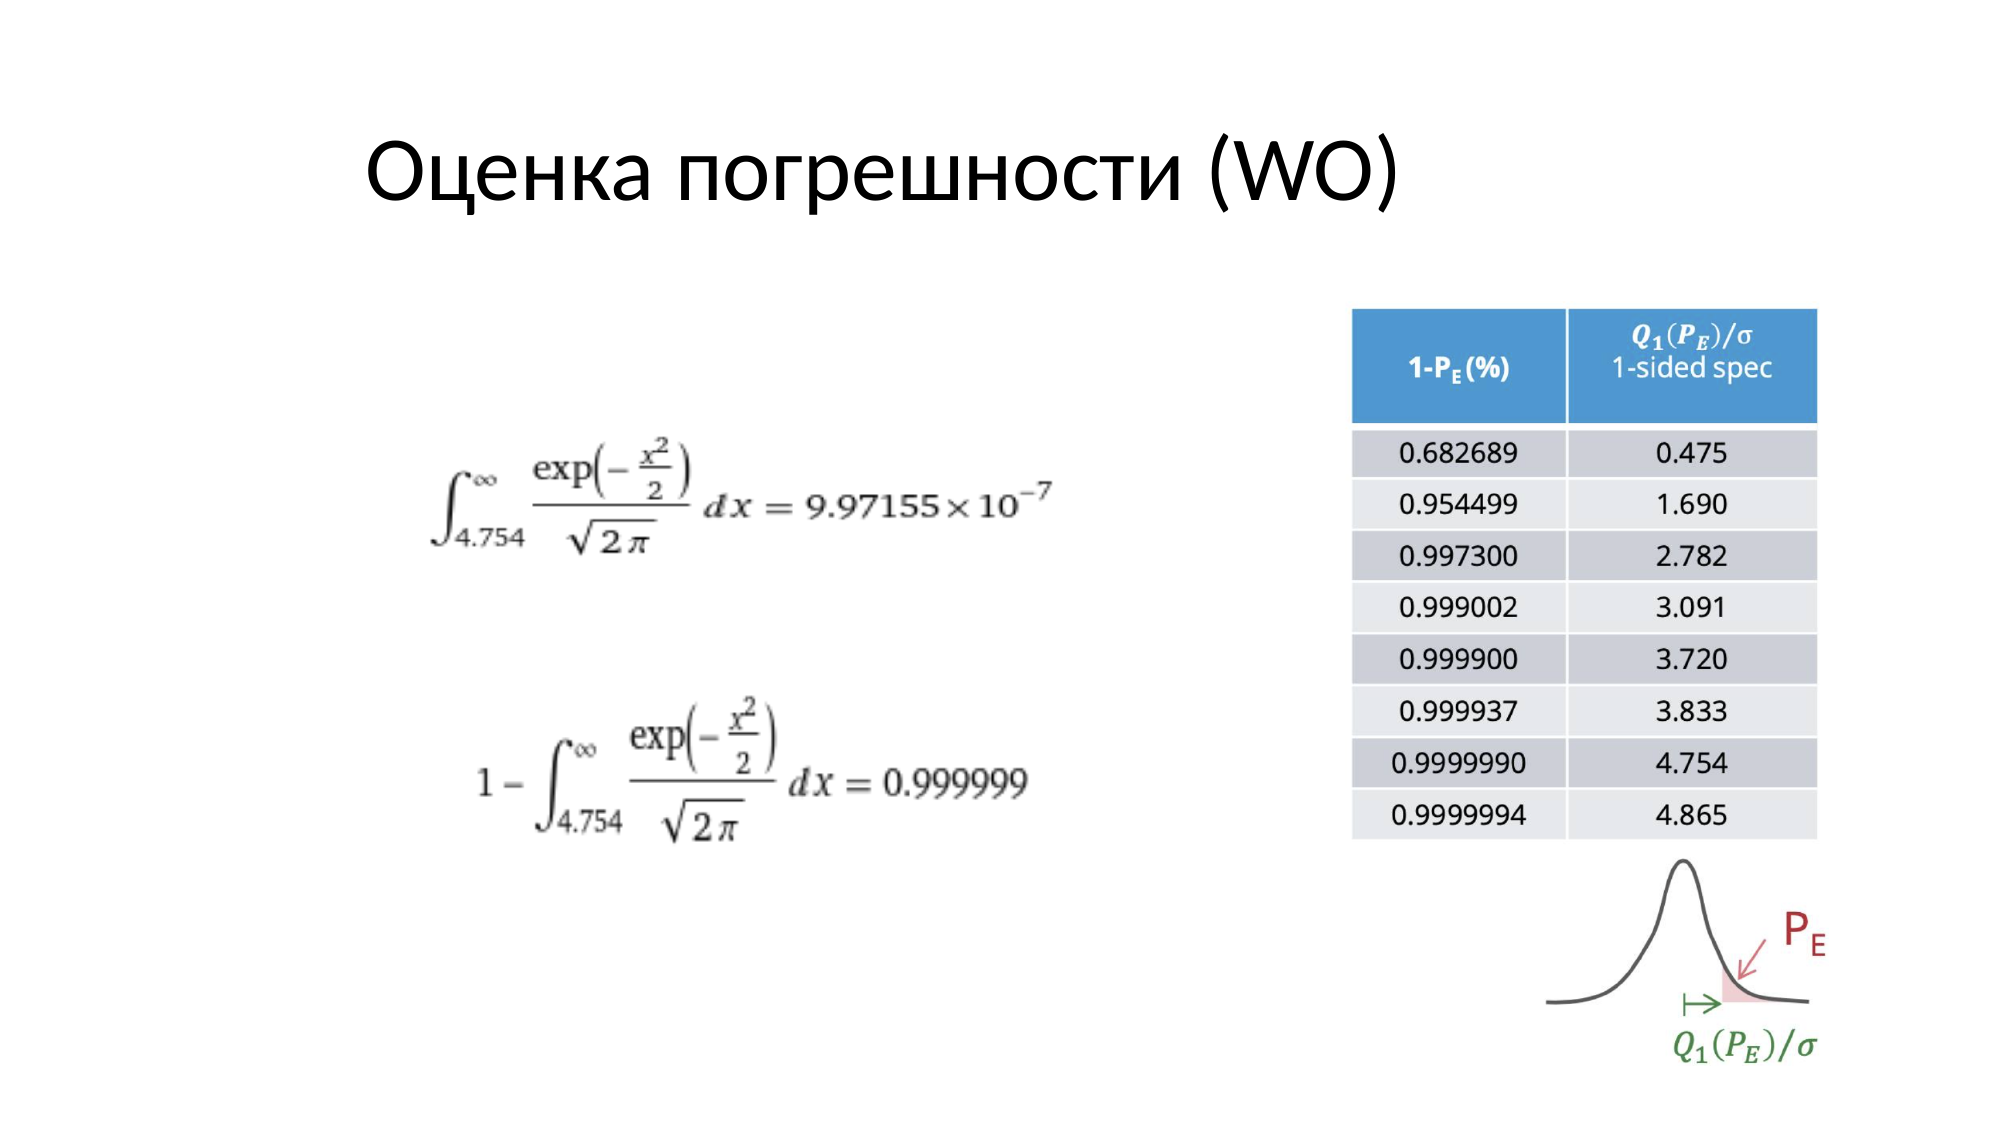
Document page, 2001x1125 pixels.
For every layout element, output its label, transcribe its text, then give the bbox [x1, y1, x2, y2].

title Оценка погрешности (WO) [350, 62, 2000, 280]
picture [420, 432, 1083, 558]
picture [468, 692, 1083, 849]
picture [1339, 296, 1829, 1066]
